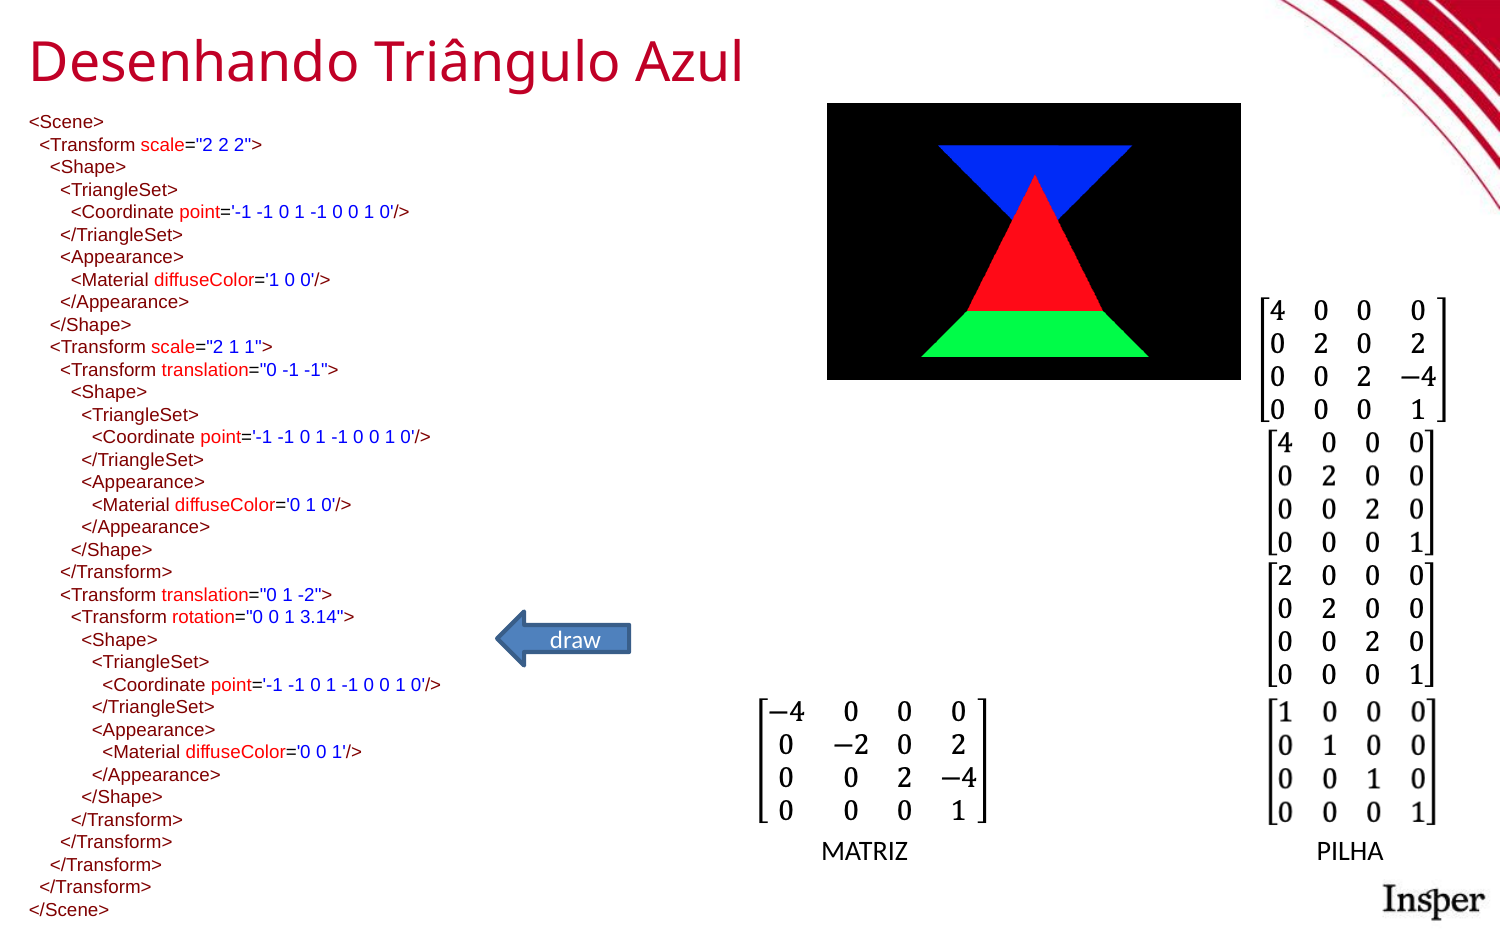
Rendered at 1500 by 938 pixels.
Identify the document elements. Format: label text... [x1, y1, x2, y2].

text_box [1246, 419, 1456, 561]
text_box [1246, 693, 1456, 829]
text_box [736, 688, 1009, 829]
text_box [1246, 561, 1456, 693]
title Desenhando Triângulo Azul [13, 18, 1397, 104]
text_box [1241, 287, 1451, 428]
picture [249, 0, 1500, 938]
text_box PILHA [1301, 829, 1400, 875]
text_box MATRIZ [806, 829, 925, 875]
text_box <Scene> <Transform scale="2 2 2"> <Shape> <TriangleSet> <Coordinate point='-1 -1 0 1 -1 0 0 1 0'/> </TriangleSet> <Appearance> <Material diffuseColor='1 0 0'/> </Appearance> </Shape> <Transform scale="2 1 1"> <Transform translation="0 -1 -1"> <Shape> <TriangleSet> <Coordinate point='-1 -1 0 1 -1 0 0 1 0'/> </TriangleSet> <Appearance> <Material diffuseColor='0 1 0'/> </Appearance> </Shape> </Transform> <Transform translation="0 1 -2"> <Transform rotation="0 0 1 3.14"> <Shape> <TriangleSet> <Coordinate point='-1 -1 0 1 -1 0 0 1 0'/> </TriangleSet> <Appearance> <Material diffuseColor='0 0 1'/> </Appearance> </Shape> </Transform> </Transform> </Transform> </Transform> </Scene> [13, 104, 766, 928]
text_box draw [497, 611, 630, 666]
